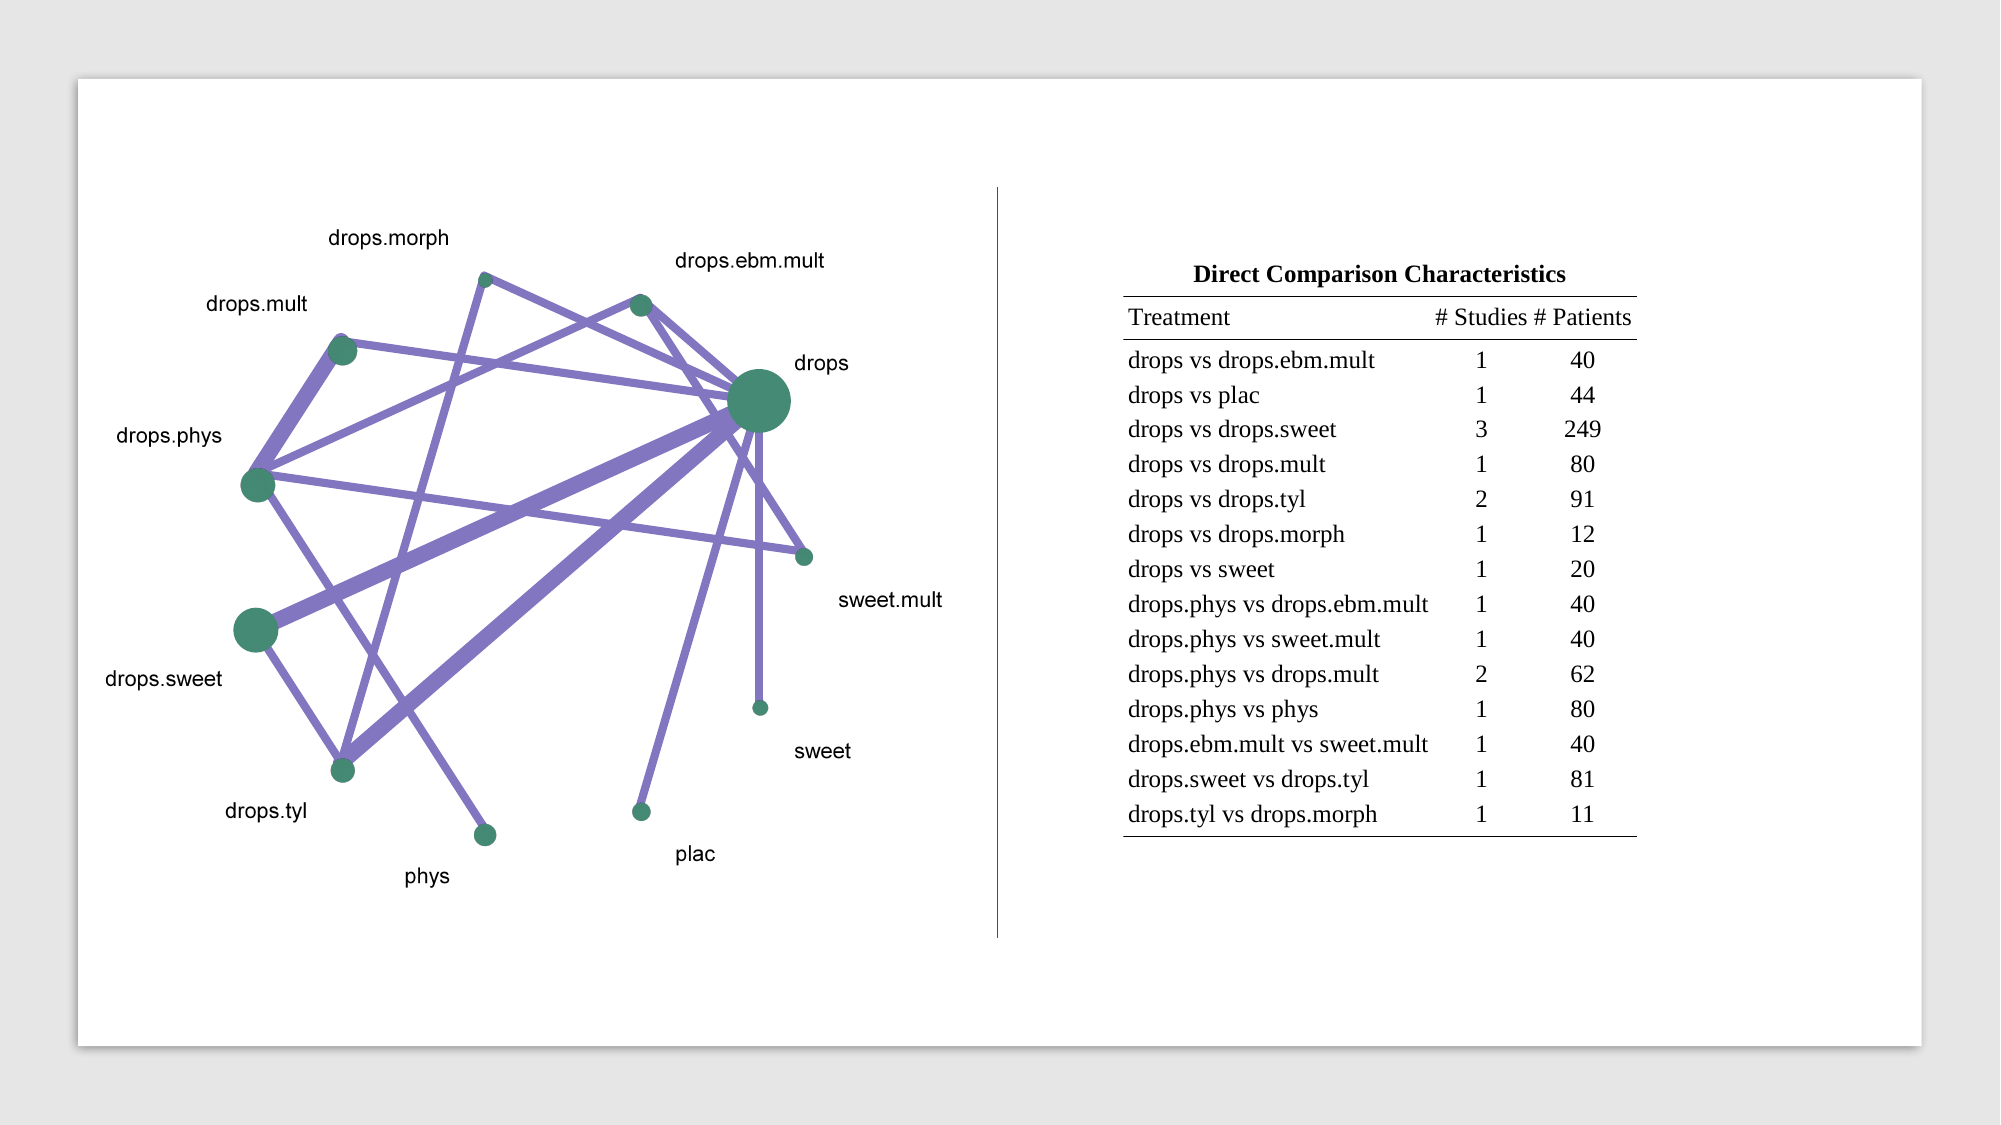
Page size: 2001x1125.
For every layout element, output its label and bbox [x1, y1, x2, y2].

picture [105, 224, 975, 900]
text_box [77, 78, 1923, 1047]
text_box [0, 0, 2000, 1125]
picture [1123, 254, 1664, 871]
